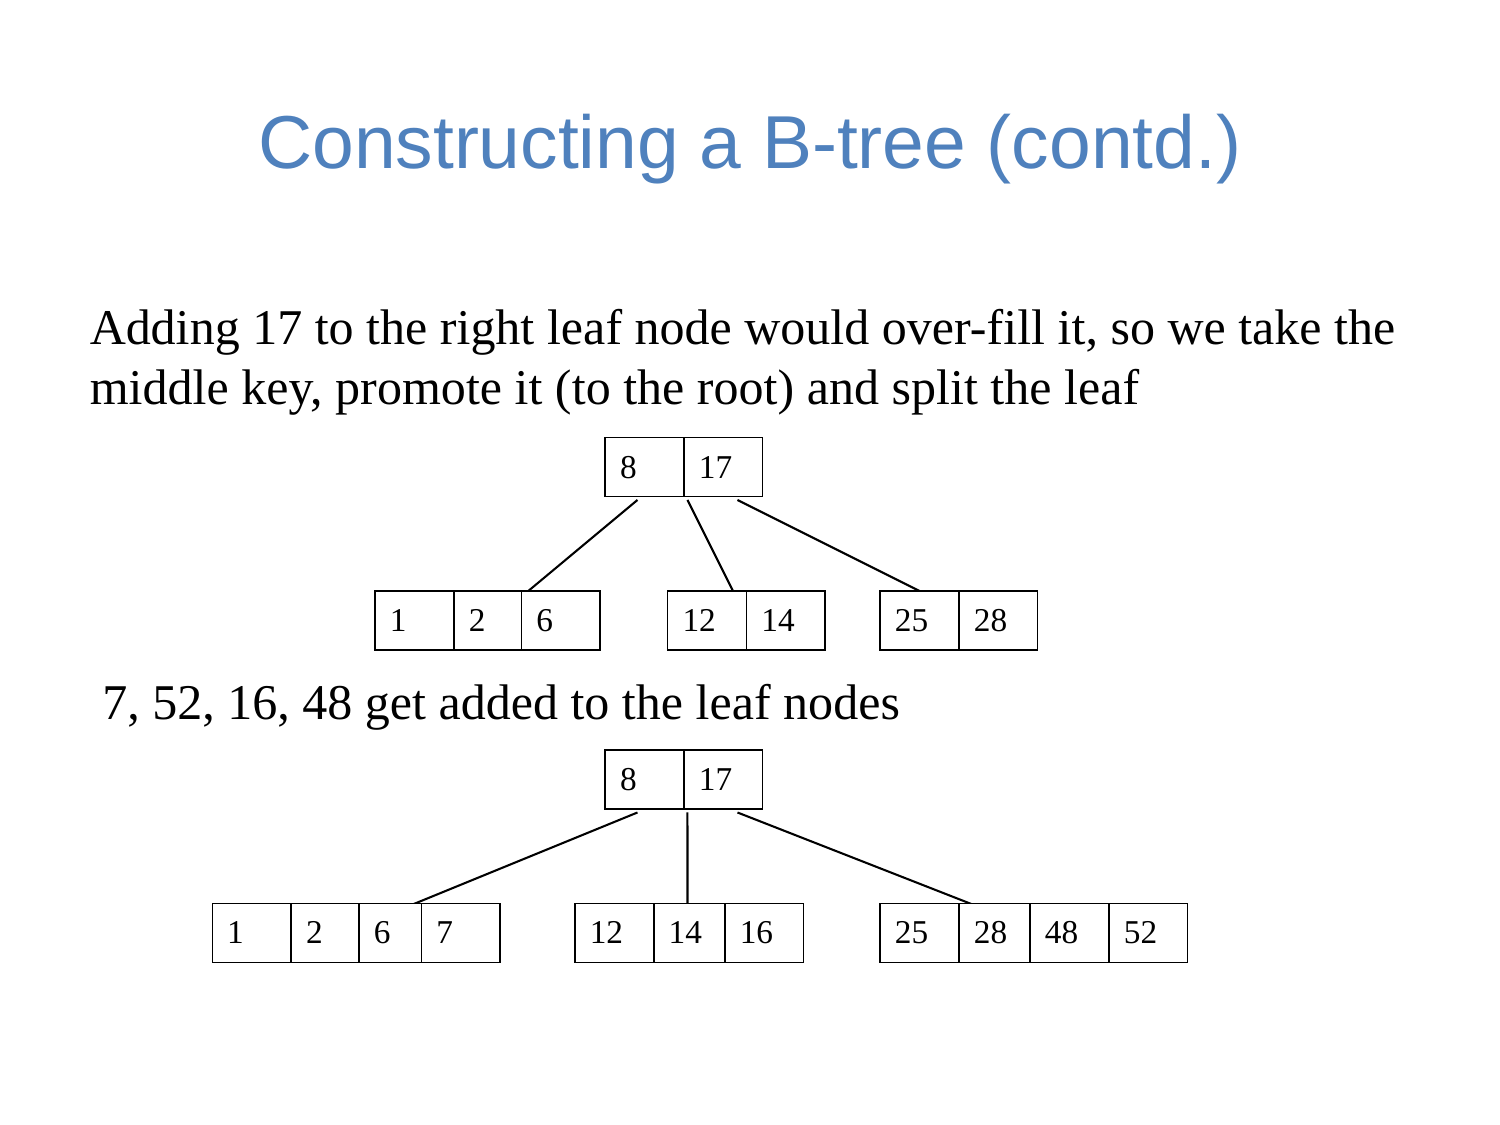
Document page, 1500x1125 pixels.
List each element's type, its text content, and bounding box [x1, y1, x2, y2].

text_box 17 [684, 437, 763, 497]
text_box 1 [374, 590, 453, 650]
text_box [87, 662, 1438, 963]
text_box 8 [605, 437, 684, 497]
text_box 25 [880, 590, 959, 650]
text_box 14 [746, 590, 825, 650]
text_box 12 [667, 590, 746, 650]
text_box 2 [453, 590, 521, 650]
text_box 28 [959, 590, 1038, 650]
text_box Adding 17 to the right leaf node would over-fill it, so we take the middle key, promote it (to the root) and split the leaf [75, 287, 1450, 423]
text_box 6 [521, 590, 600, 650]
title Constructing a B-tree (contd.) [75, 45, 1425, 233]
